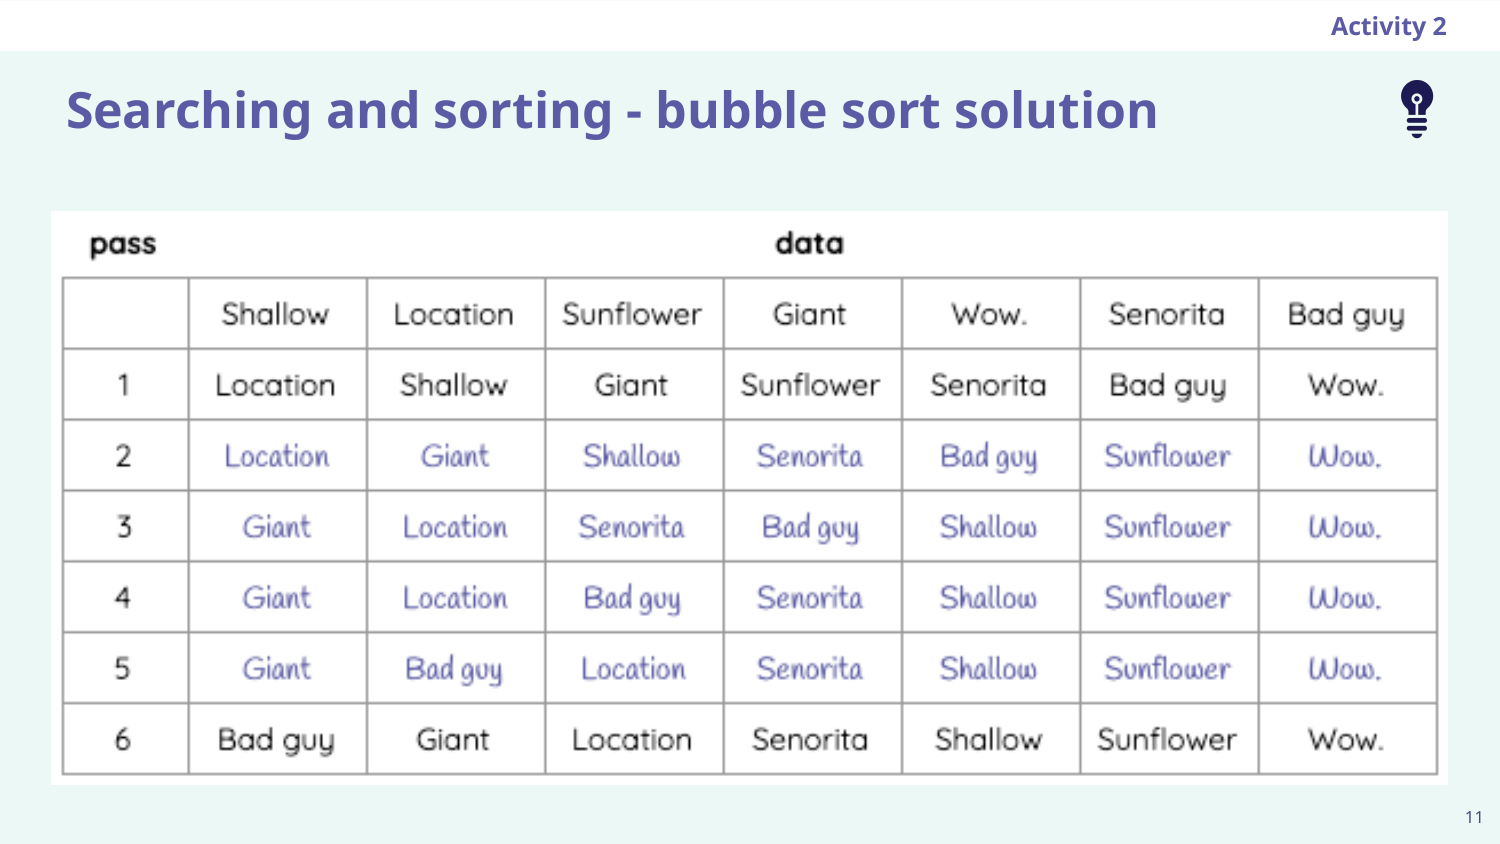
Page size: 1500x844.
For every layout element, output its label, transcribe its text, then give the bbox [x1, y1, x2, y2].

slide_number ‹#› [1448, 792, 1500, 844]
subtitle Activity 2 [862, 0, 1448, 52]
picture [50, 211, 1448, 786]
picture [1386, 78, 1448, 140]
title Searching and sorting - bubble sort solution [51, 51, 1449, 167]
